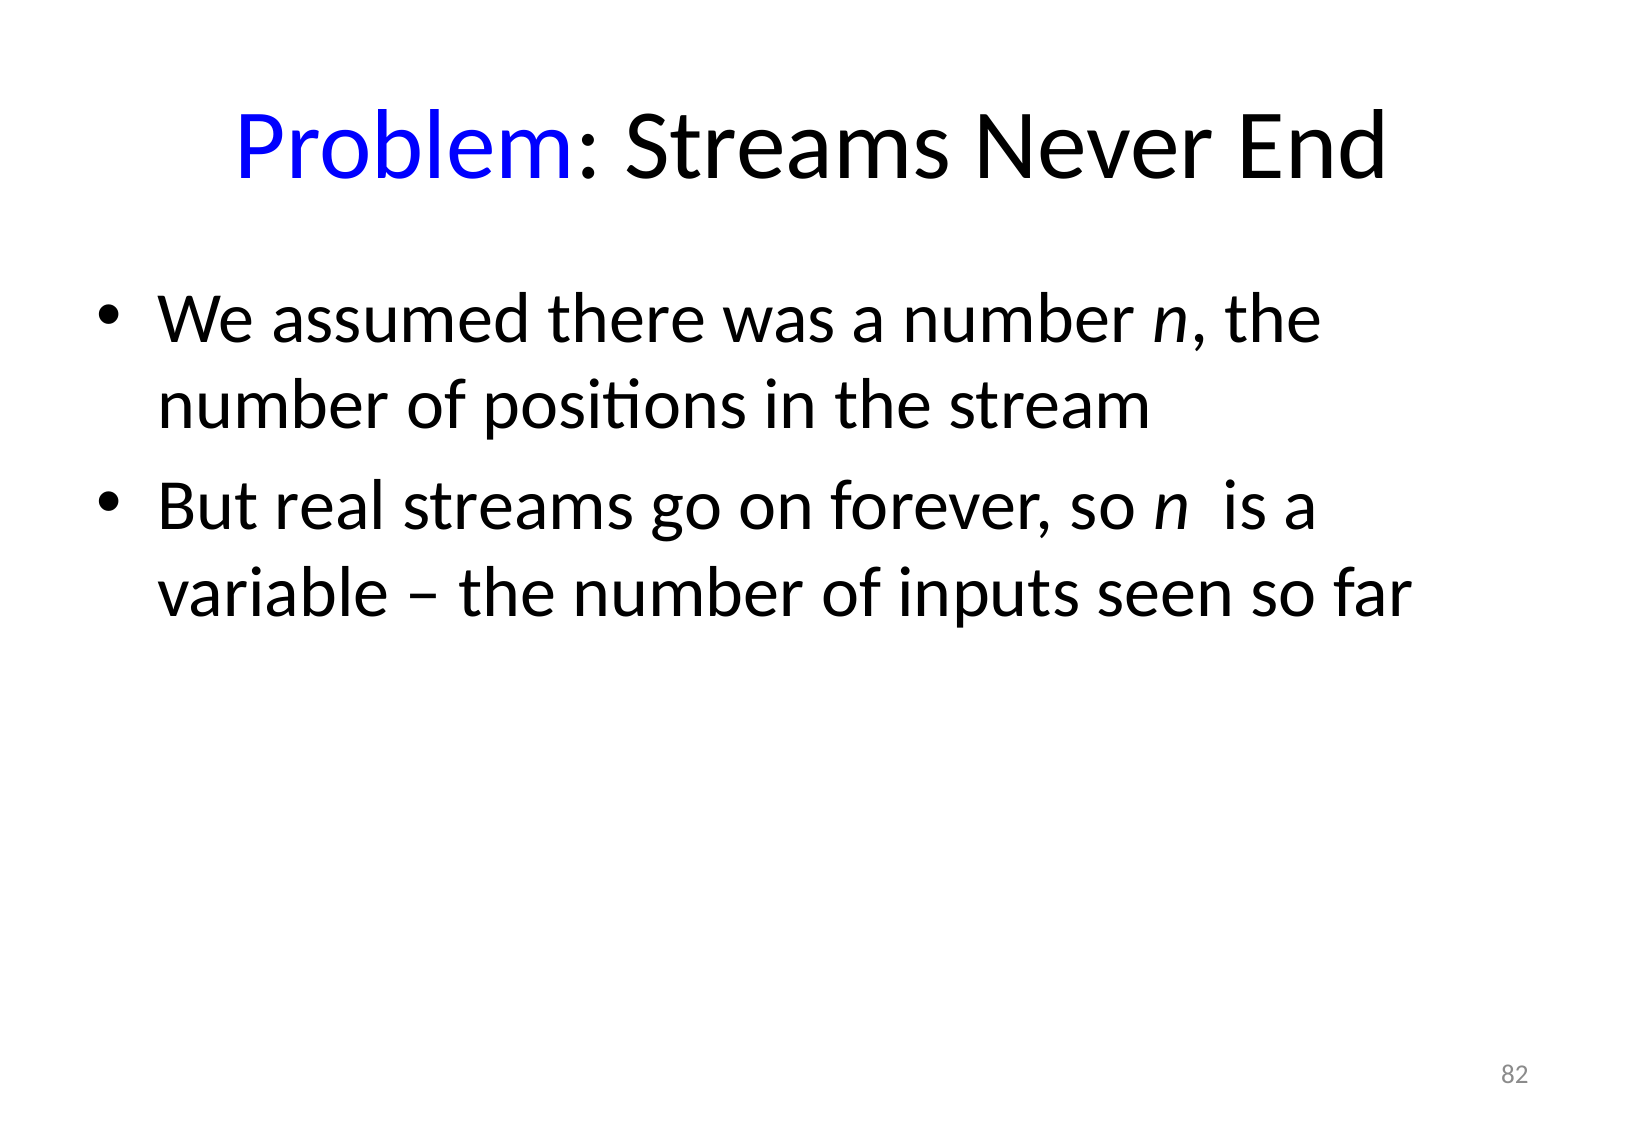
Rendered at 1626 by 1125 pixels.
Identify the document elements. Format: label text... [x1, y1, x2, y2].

slide_number 82 [1164, 1042, 1544, 1103]
list We assumed there was a number n, the number of positions in the stream But real streams go on forever, so n is a variable – the number of inputs seen so far [81, 262, 1544, 1005]
title Problem: Streams Never End [81, 45, 1544, 233]
